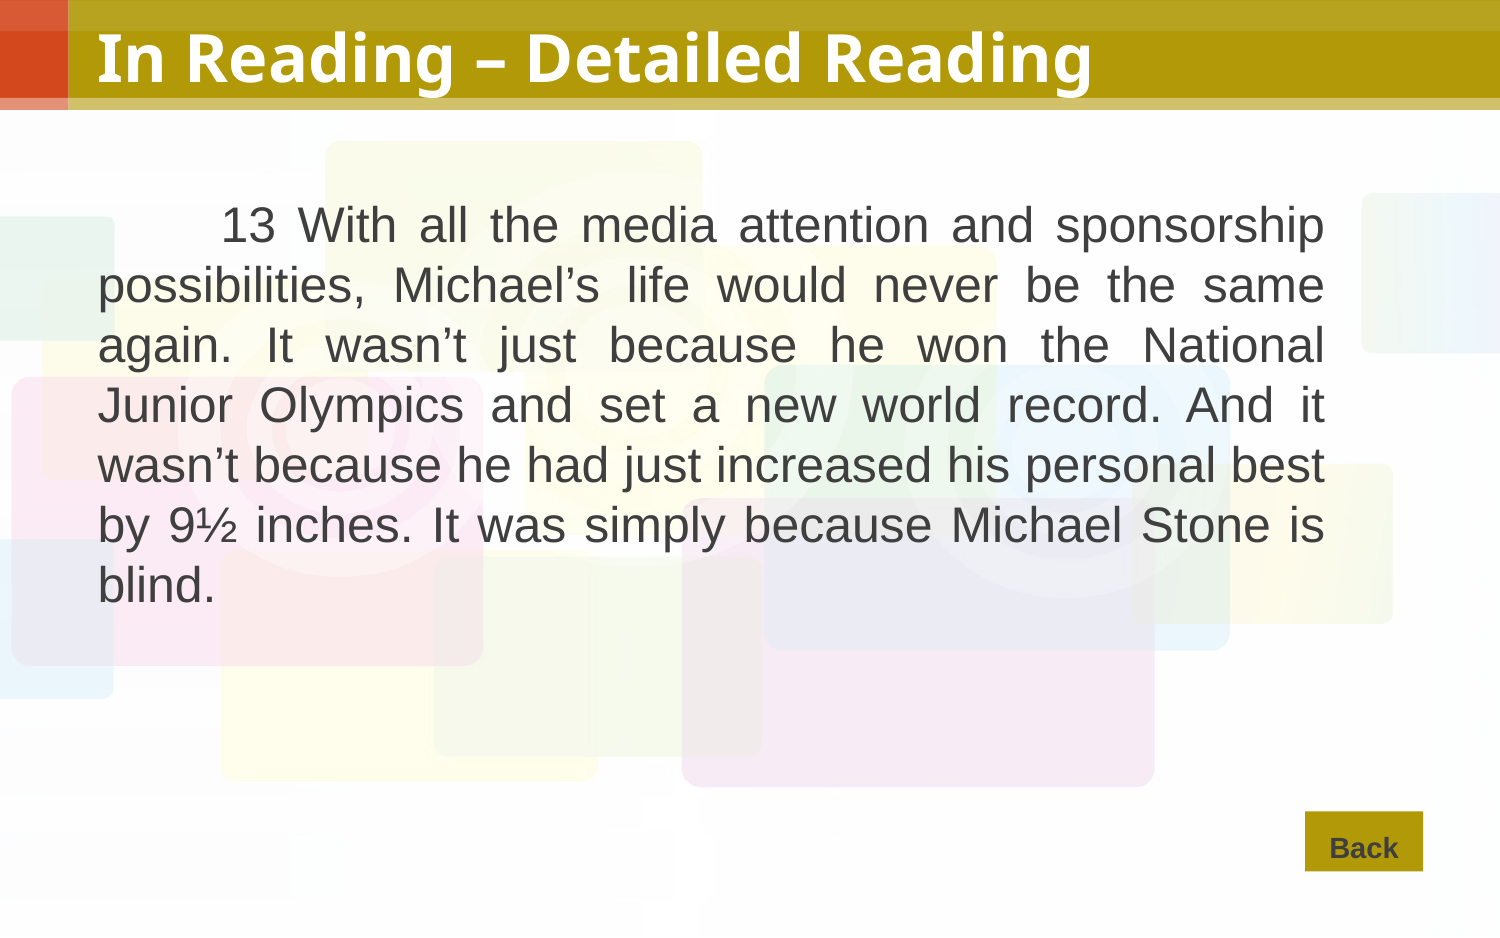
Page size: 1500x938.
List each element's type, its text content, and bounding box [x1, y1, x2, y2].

text_box [490, 236, 821, 298]
text_box Back [1305, 811, 1424, 872]
text_box [596, 443, 750, 504]
text_box In Reading – Detailed Reading [82, 11, 1429, 105]
text_box 13 With all the media attention and sponsorship possibilities, Michael’s life would never be the same again. It wasn’t just because he won the National Junior Olympics and set a new world record. And it wasn’t because he had just increased his personal best by 9½ inches. It was simply because Michael Stone is blind. [82, 185, 1341, 620]
